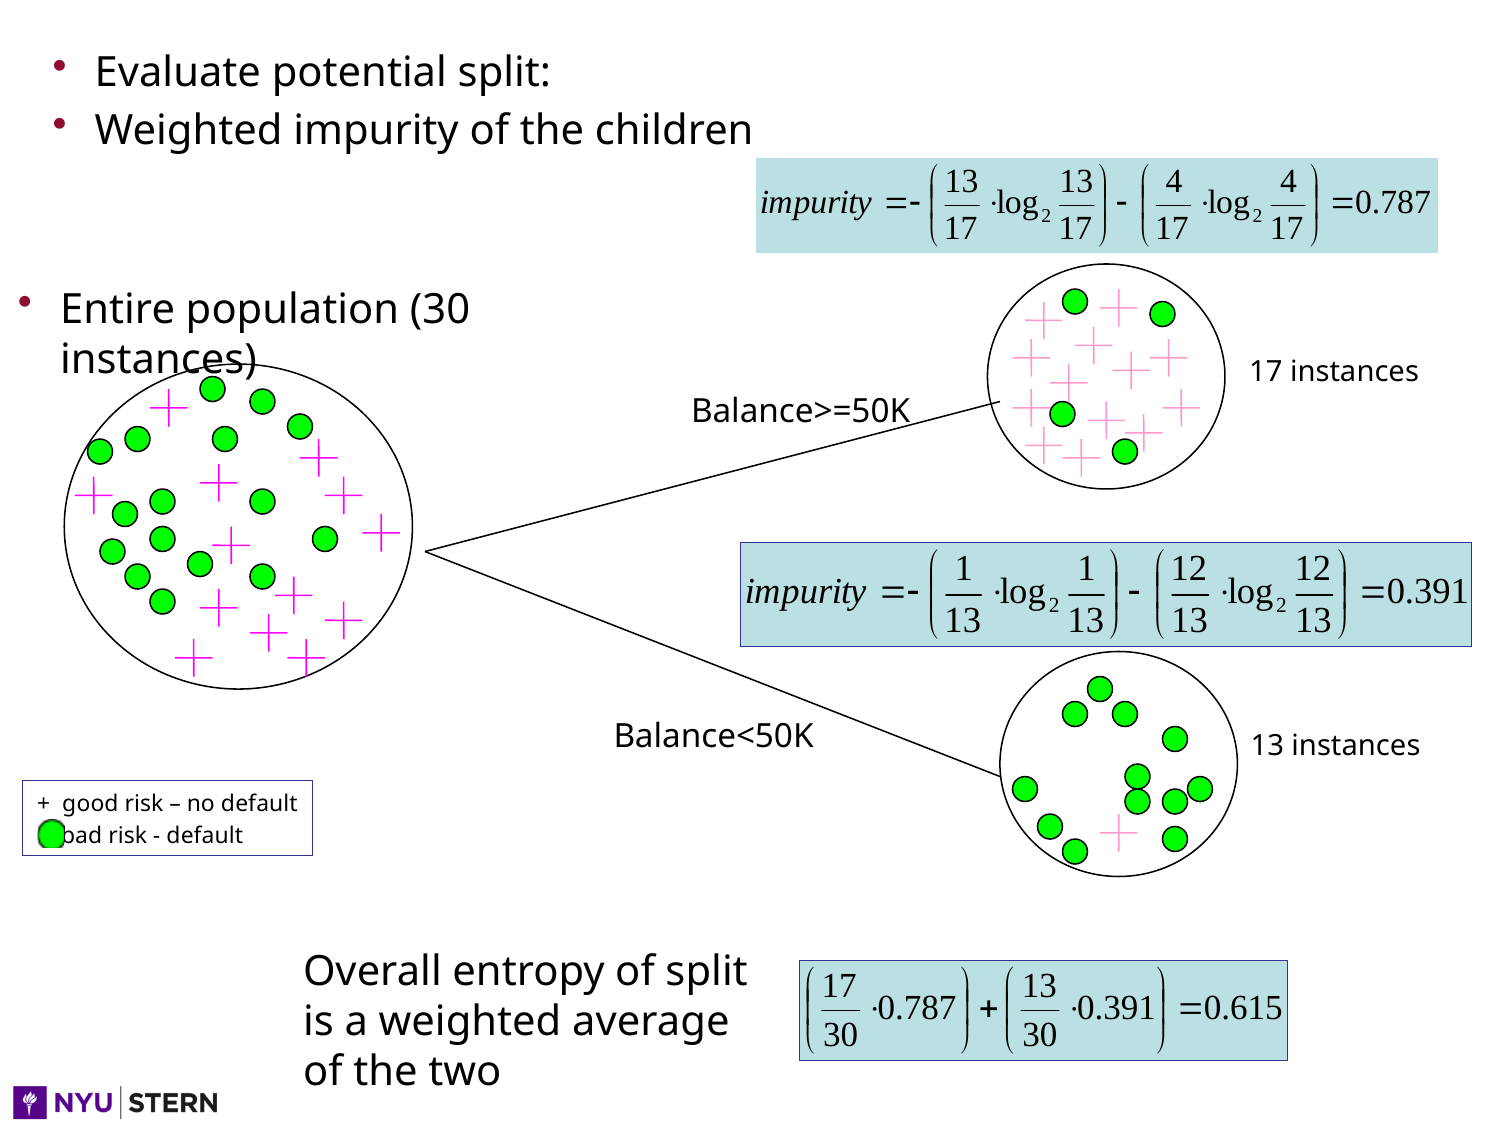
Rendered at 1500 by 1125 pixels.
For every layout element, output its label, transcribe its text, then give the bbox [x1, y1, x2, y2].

text_box Balance<50K [598, 706, 917, 772]
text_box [63, 363, 413, 690]
text_box Evaluate potential split: Weighted impurity of the children [37, 37, 1388, 125]
picture [0, 1038, 230, 1125]
text_box 17 instances [1234, 344, 1500, 411]
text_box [799, 960, 1289, 1061]
text_box Balance>=50K [675, 381, 982, 447]
text_box Overall entropy of split is a weighted average of the two [288, 936, 777, 1063]
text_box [999, 655, 1238, 877]
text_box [987, 263, 1226, 490]
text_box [740, 542, 1473, 647]
text_box 13 instances [1241, 718, 1500, 785]
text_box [755, 157, 1438, 254]
text_box Entire population (30 instances) [3, 274, 668, 340]
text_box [24, 780, 311, 858]
